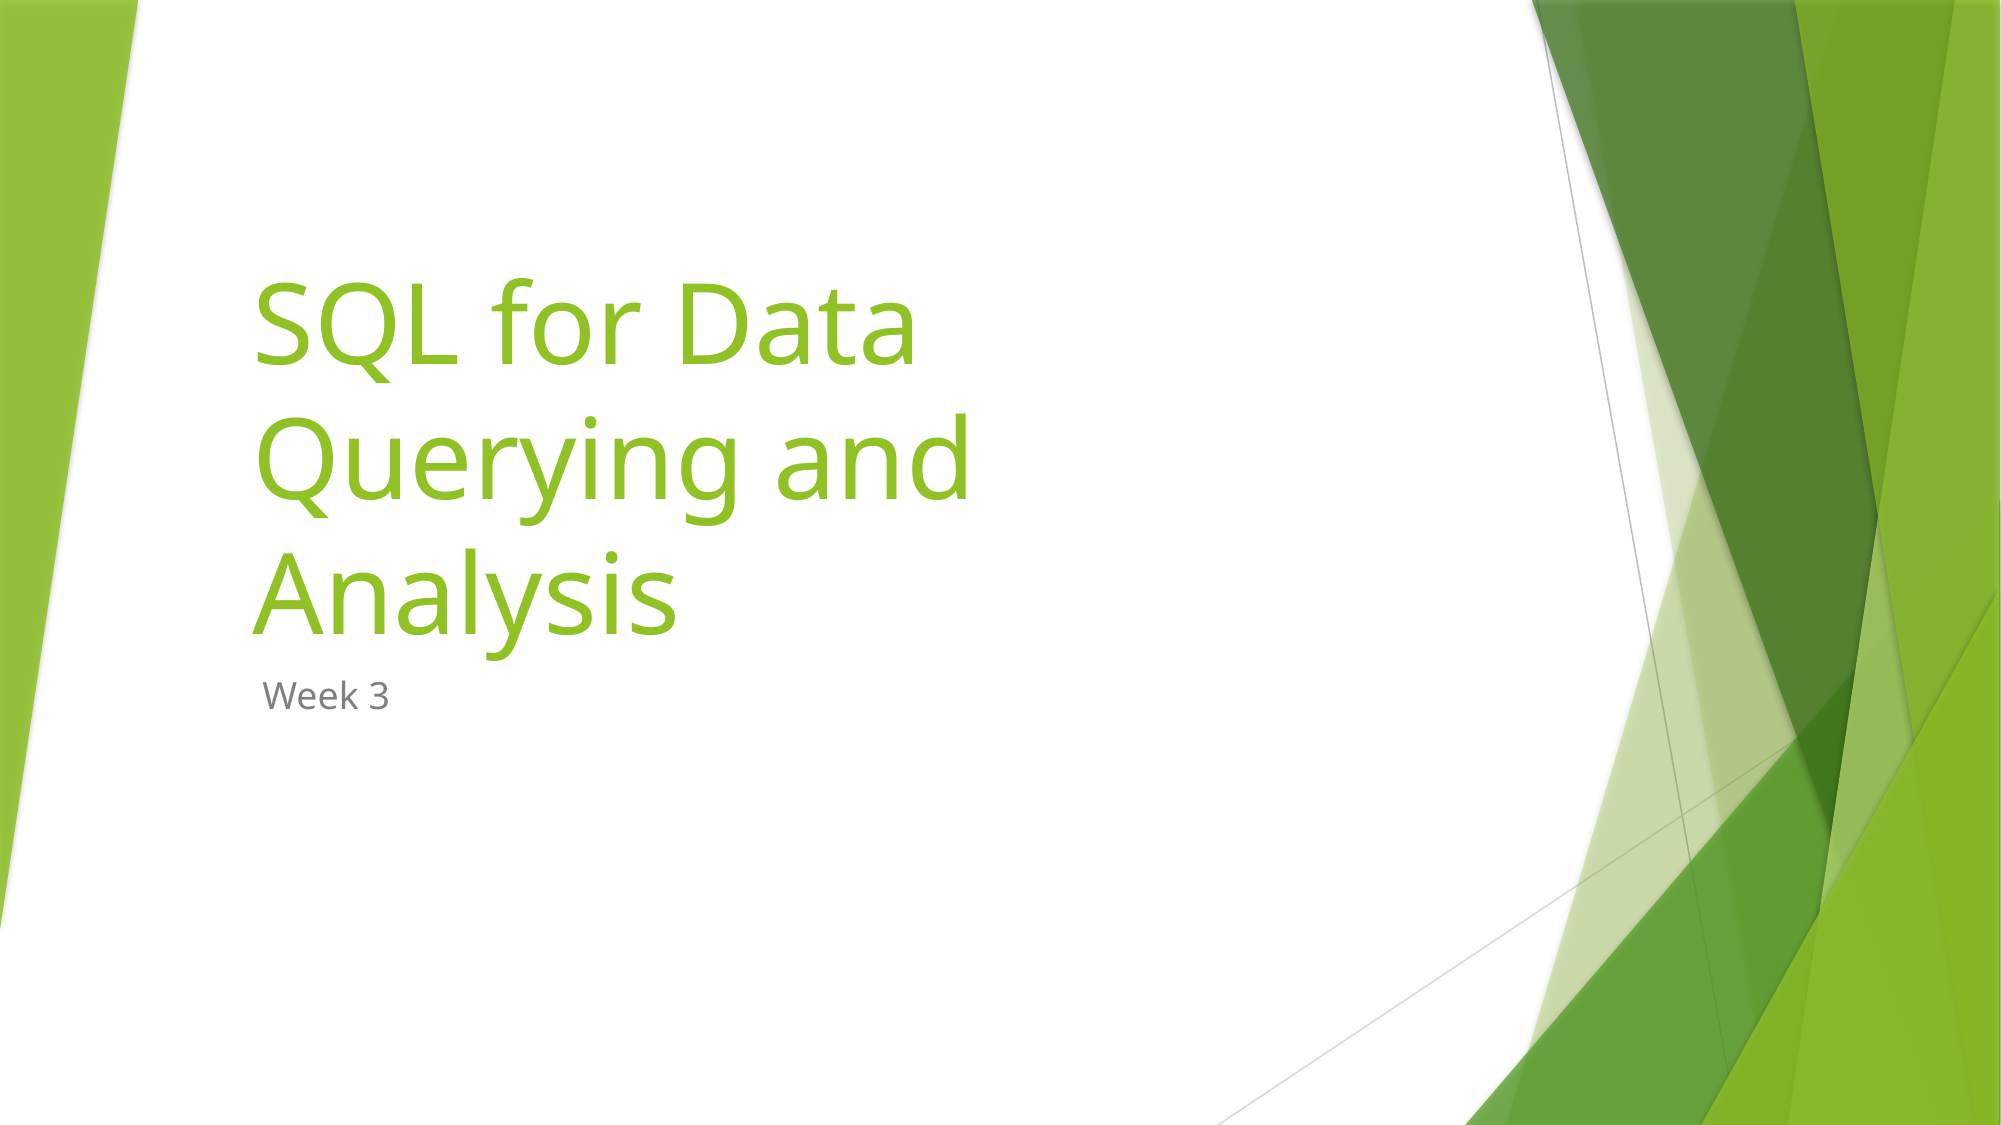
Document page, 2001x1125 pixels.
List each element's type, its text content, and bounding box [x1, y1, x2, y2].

subtitle Week 3 [247, 664, 1522, 845]
title SQL for Data Querying and Analysis [237, 394, 1375, 665]
